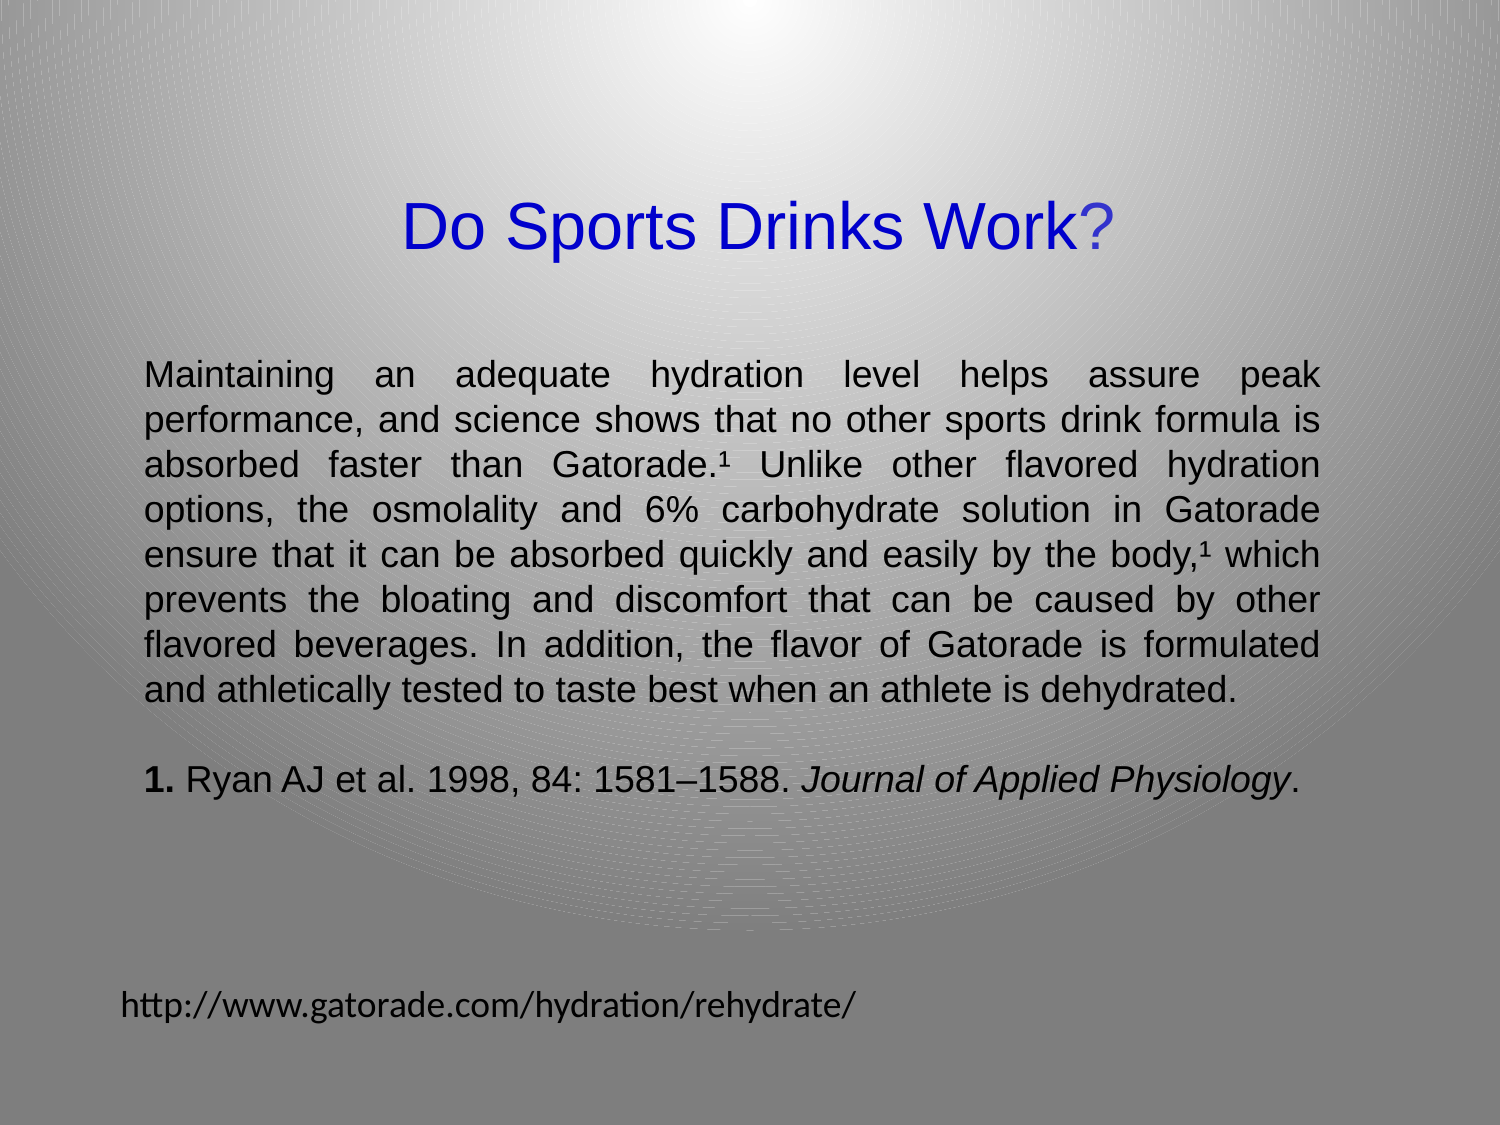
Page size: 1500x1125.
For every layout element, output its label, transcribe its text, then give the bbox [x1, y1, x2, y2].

text_box Maintaining an adequate hydration level helps assure peak performance, and science shows that no other sports drink formula is absorbed faster than Gatorade.¹ Unlike other flavored hydration options, the osmolality and 6% carbohydrate solution in Gatorade ensure that it can be absorbed quickly and easily by the body,¹ which prevents the bloating and discomfort that can be caused by other flavored beverages. In addition, the flavor of Gatorade is formulated and athletically tested to taste best when an athlete is dehydrated. 1. Ryan AJ et al. 1998, 84: 1581–1588. Journal of Applied Physiology. [128, 342, 1336, 808]
subtitle http://www.gatorade.com/hydration/rehydrate/ [105, 972, 1289, 1055]
text_box Do Sports Drinks Work? [386, 175, 1207, 271]
